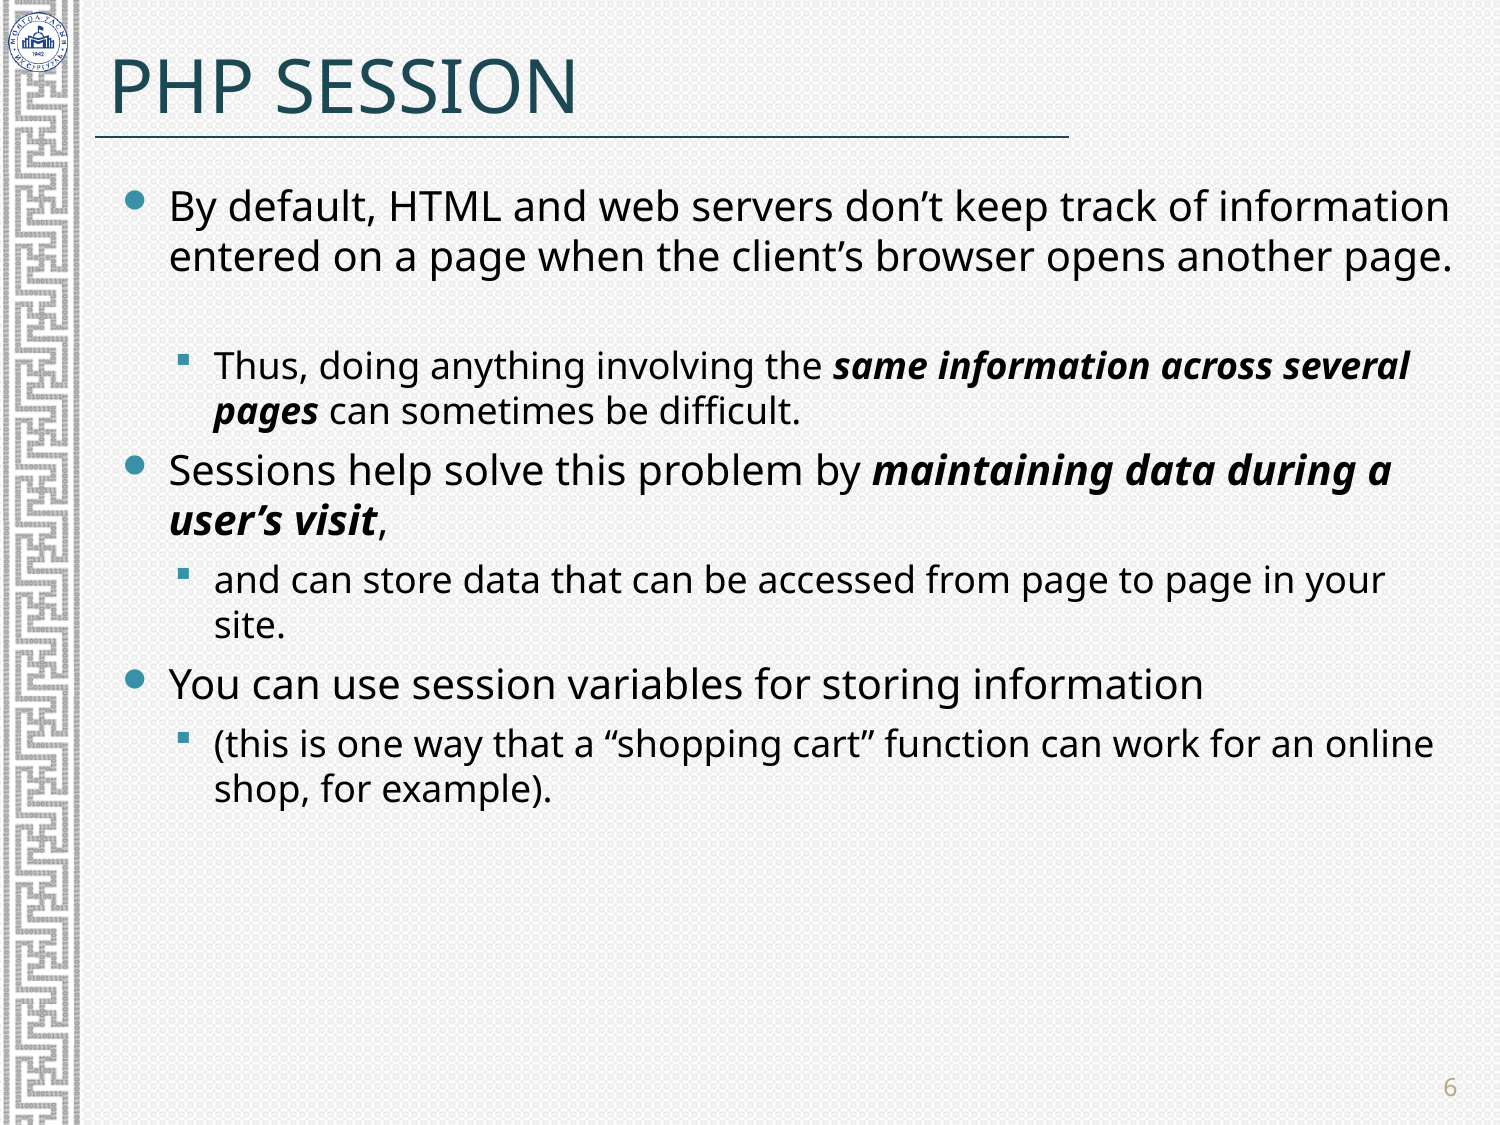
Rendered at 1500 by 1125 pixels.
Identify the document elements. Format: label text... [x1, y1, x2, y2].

list By default, HTML and web servers don’t keep track of information entered on a page when the client’s browser opens another page. Thus, doing anything involving the same information across several pages can sometimes be difficult. Sessions help solve this problem by maintaining data during a user’s visit, and can store data that can be accessed from page to page in your site. You can use session variables for storing information (this is one way that a “shopping cart” function can work for an online shop, for example). [93, 172, 1477, 1055]
title Php Session [93, 41, 1477, 126]
picture [1, 0, 82, 1125]
slide_number 6 [1413, 1066, 1488, 1113]
